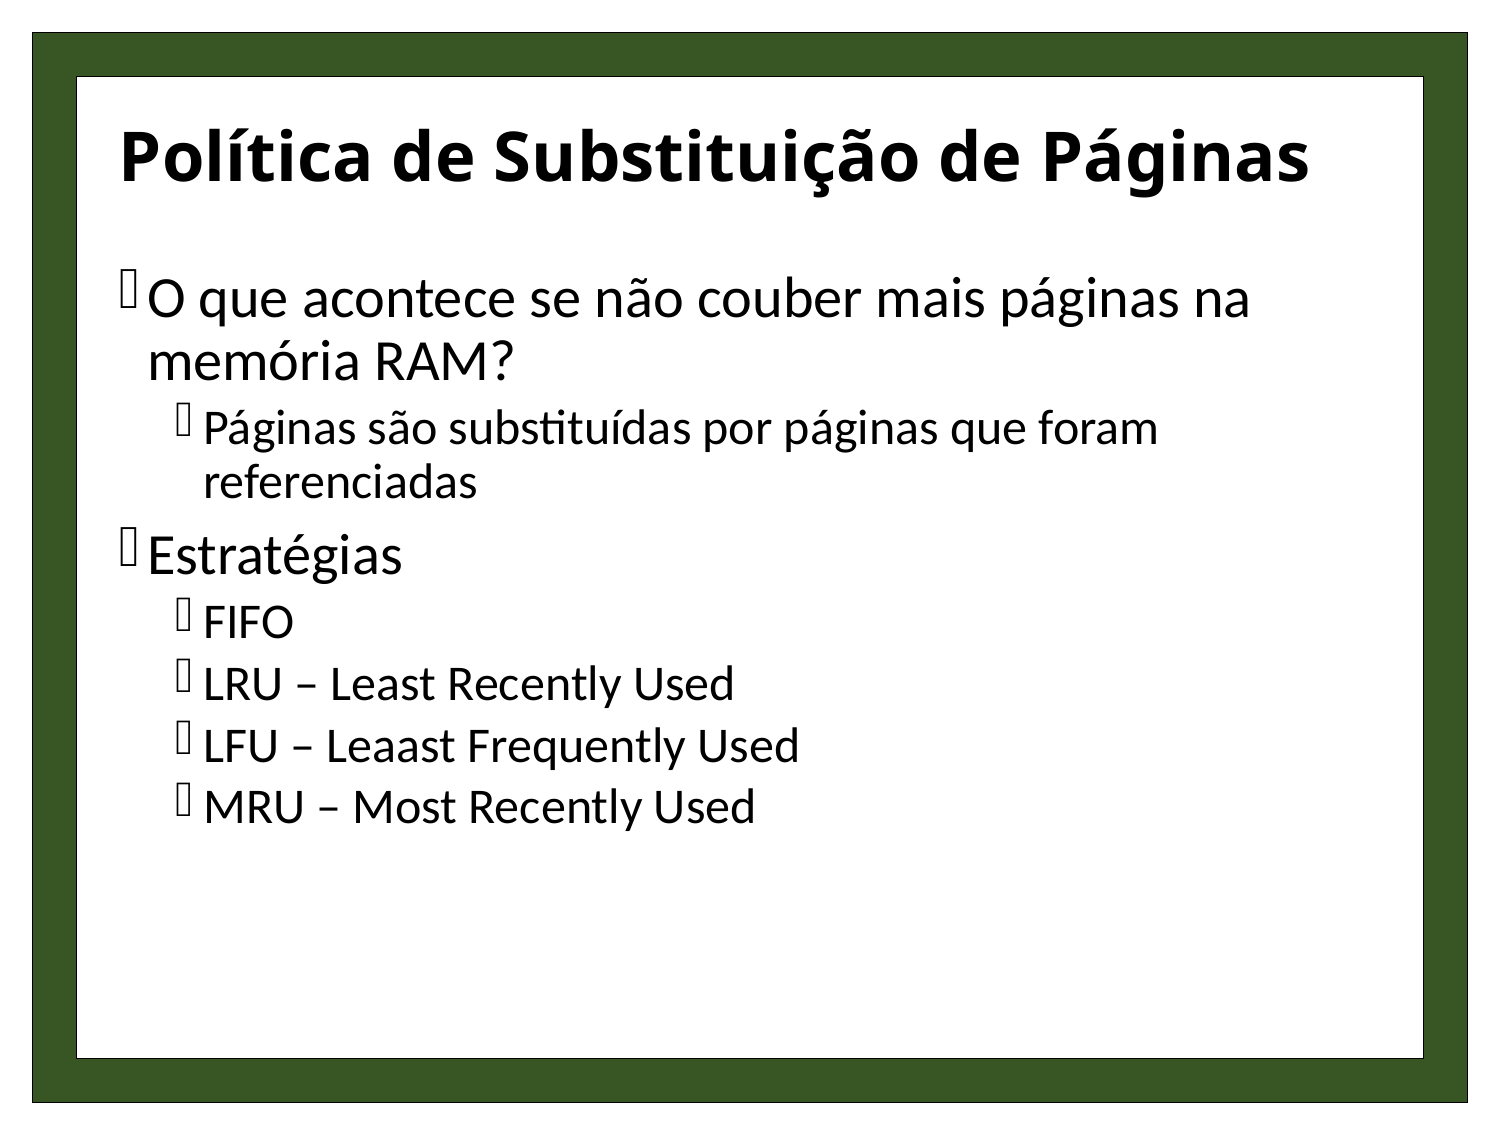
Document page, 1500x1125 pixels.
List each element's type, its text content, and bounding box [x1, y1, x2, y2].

list O que acontece se não couber mais páginas na memória RAM? Páginas são substituídas por páginas que foram referenciadas Estratégias FIFO LRU – Least Recently Used LFU – Leaast Frequently Used MRU – Most Recently Used [103, 259, 1398, 1014]
title Política de Substituição de Páginas [103, 80, 1398, 238]
